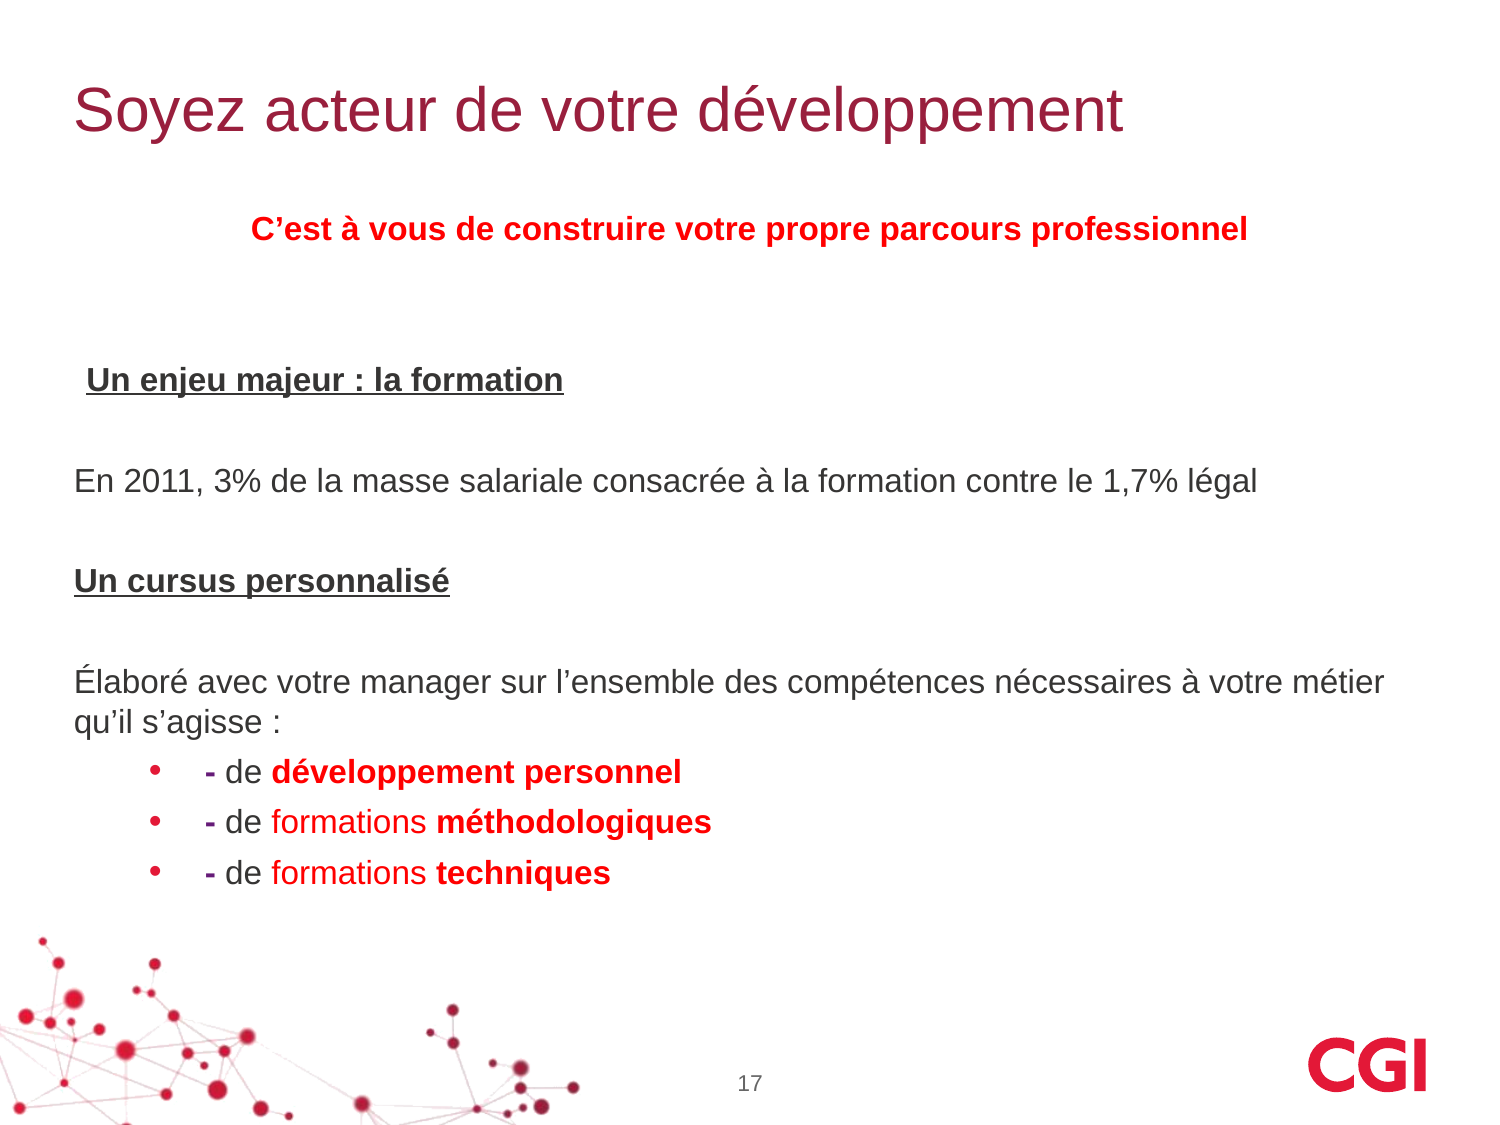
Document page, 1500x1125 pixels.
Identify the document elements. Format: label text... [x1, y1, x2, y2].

slide_number 17 [686, 1068, 814, 1109]
picture [0, 908, 623, 1125]
list C’est à vous de construire votre propre parcours professionnel Un enjeu majeur : la formation En 2011, 3% de la masse salariale consacrée à la formation contre le 1,7% légal Un cursus personnalisé Élaboré avec votre manager sur l’ensemble des compétences nécessaires à votre métier qu’il s’agisse : - de développement personnel - de formations méthodologiques - de formations techniques [73, 207, 1428, 1010]
title Soyez acteur de votre développement [73, 30, 1425, 182]
